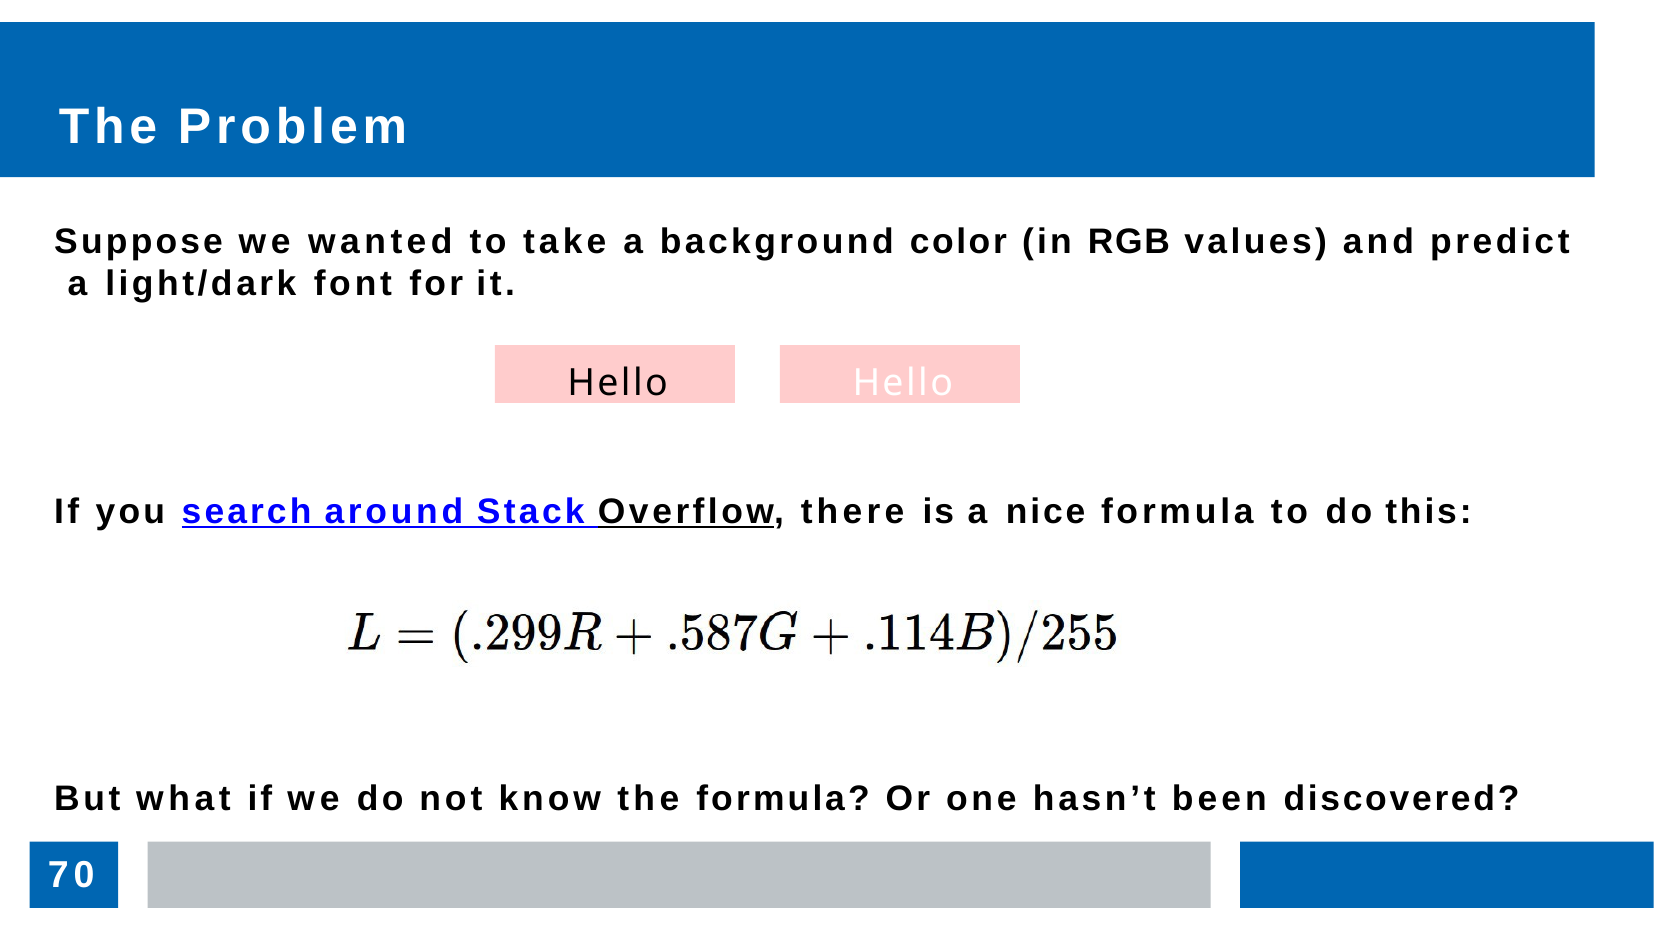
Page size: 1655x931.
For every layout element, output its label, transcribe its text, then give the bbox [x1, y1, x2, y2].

text_box If you search around Stack Overflow, there is a nice formula to do this: [52, 485, 1490, 531]
title The Problem [56, 91, 417, 214]
text_box Hello [779, 345, 1020, 403]
text_box Suppose we wanted to take a background color (in RGB values) and predict a light/dark font for it. [52, 214, 1580, 303]
text_box Hello [494, 345, 735, 403]
text_box [344, 600, 1122, 667]
text_box But what if we do not know the formula? Or one hasn’t been discovered? [52, 772, 1529, 818]
slide_number 70 [43, 850, 104, 931]
